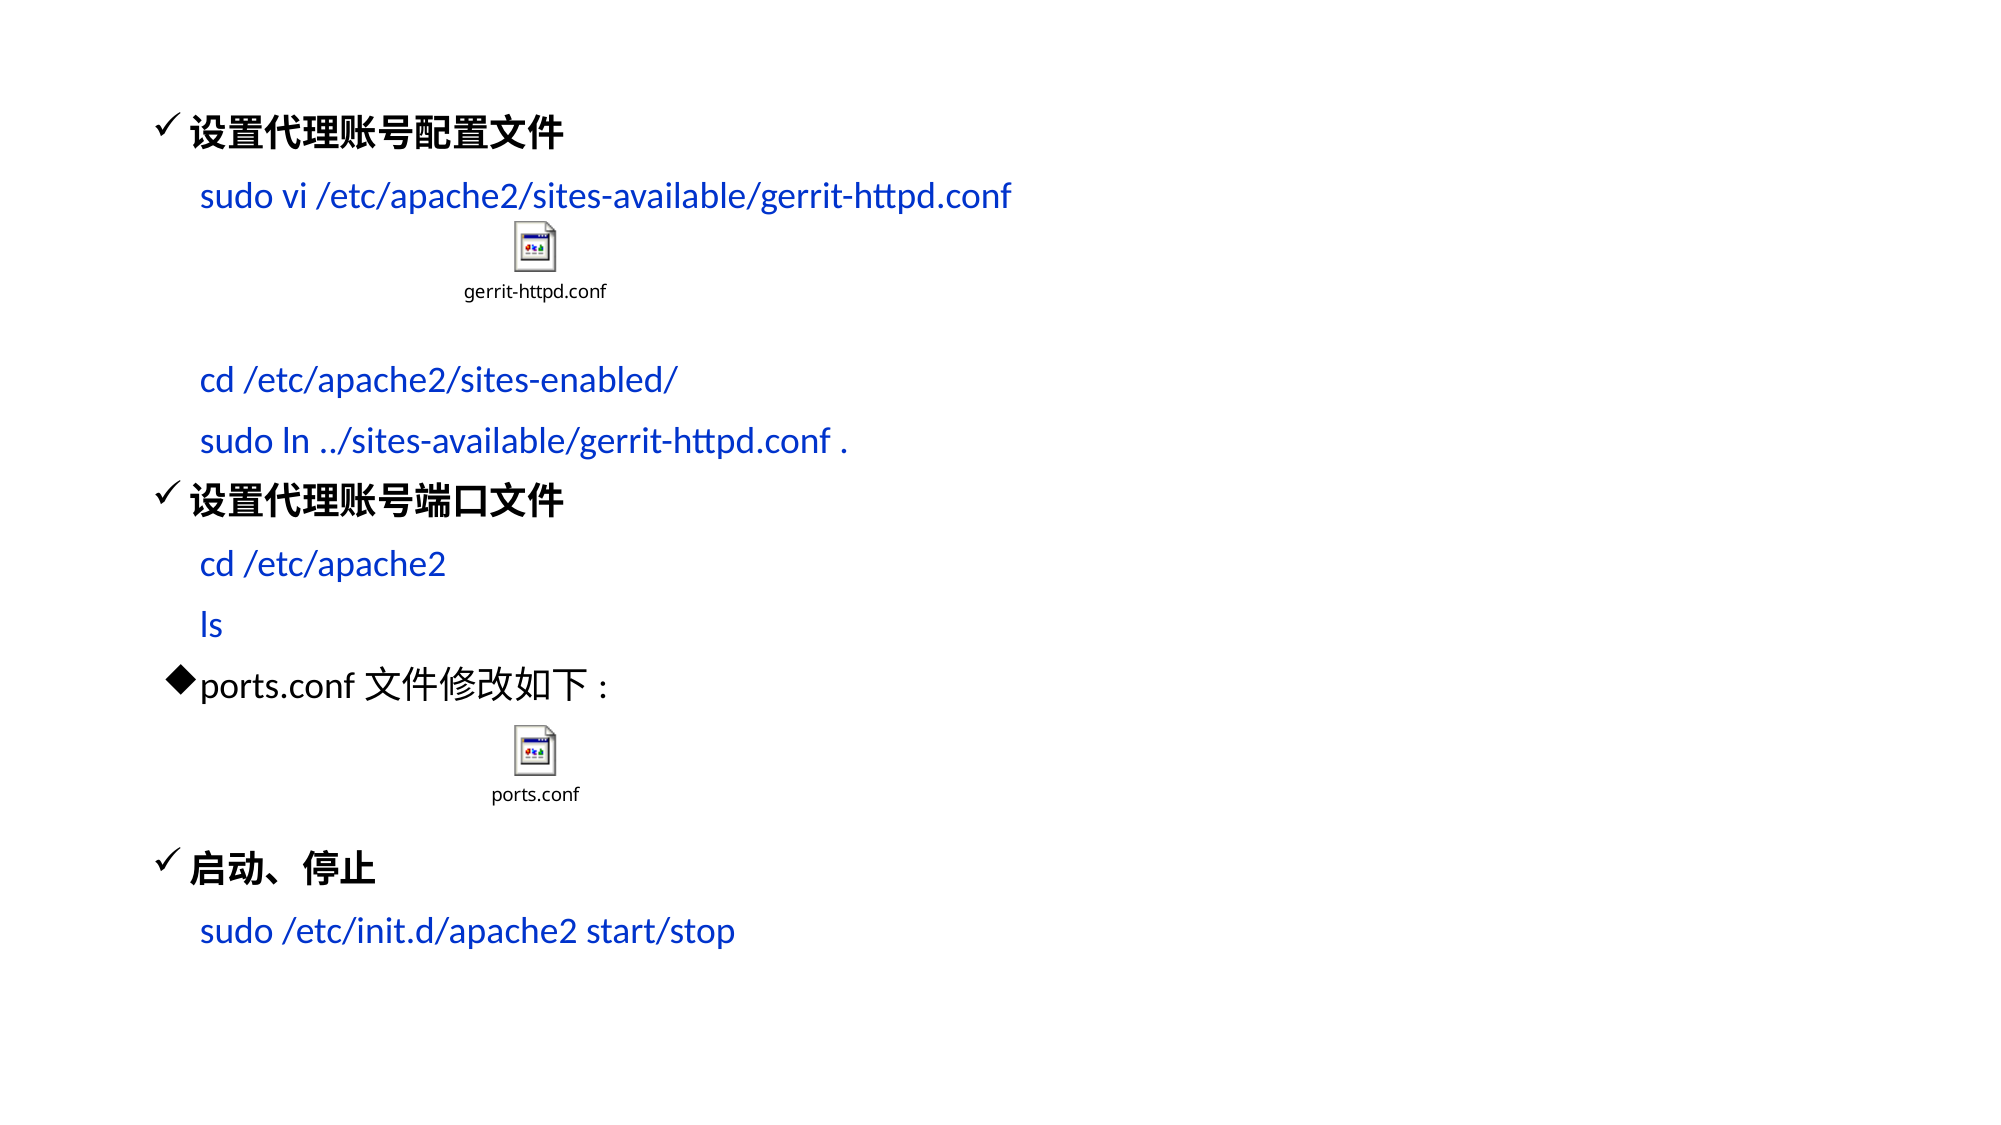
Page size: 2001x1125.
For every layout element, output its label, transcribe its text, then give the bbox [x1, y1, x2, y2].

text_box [455, 724, 615, 835]
list 设置代理账号配置文件 sudo vi /etc/apache2/sites-available/gerrit-httpd.conf cd /etc/apache2/sites-enabled/ sudo ln ../sites-available/gerrit-httpd.conf . 设置代理账号端口文件 cd /etc/apache2 ls ports.conf文件修改如下: 启动、停止 sudo /etc/init.d/apache2 start/stop [137, 107, 1863, 1014]
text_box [455, 221, 615, 332]
